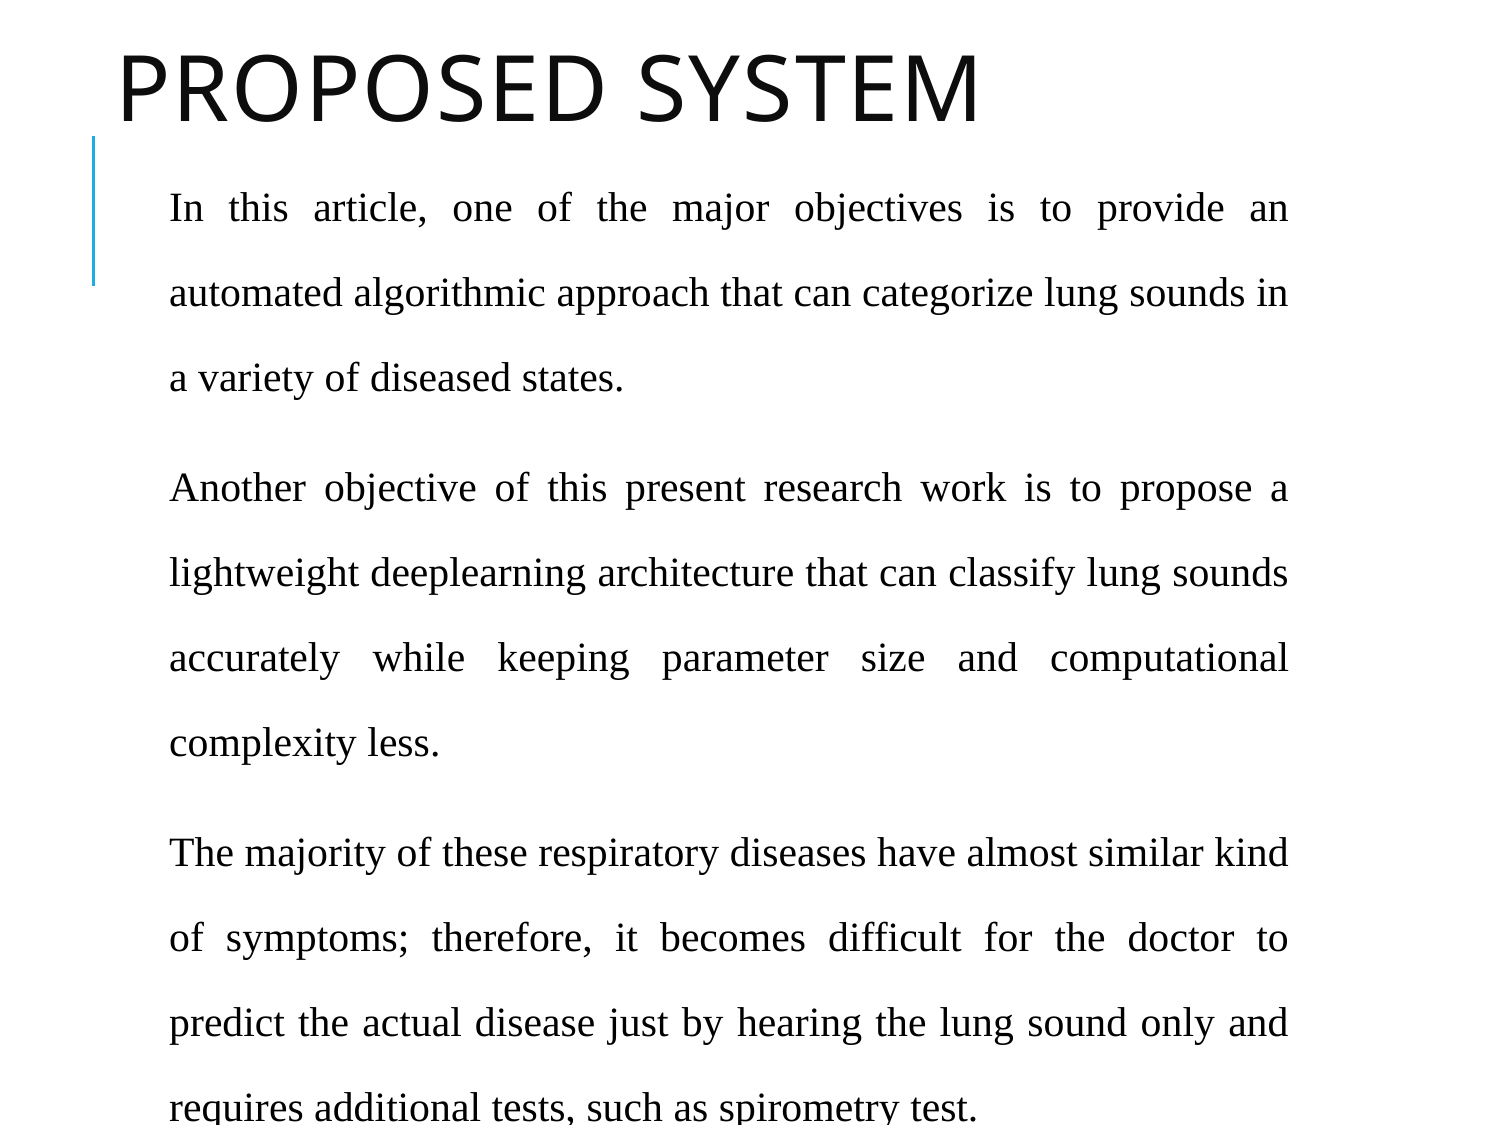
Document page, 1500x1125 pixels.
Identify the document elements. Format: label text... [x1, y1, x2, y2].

title PROPOSED SYSTEM [100, 0, 1297, 218]
list In this article, one of the major objectives is to provide an automated algorithmic approach that can categorize lung sounds in a variety of diseased states. Another objective of this present research work is to propose a lightweight deeplearning architecture that can classify lung sounds accurately while keeping parameter size and computational complexity less. The majority of these respiratory diseases have almost similar kind of symptoms; therefore, it becomes difficult for the doctor to predict the actual disease just by hearing the lung sound only and requires additional tests, such as spirometry test. [101, 137, 1298, 798]
